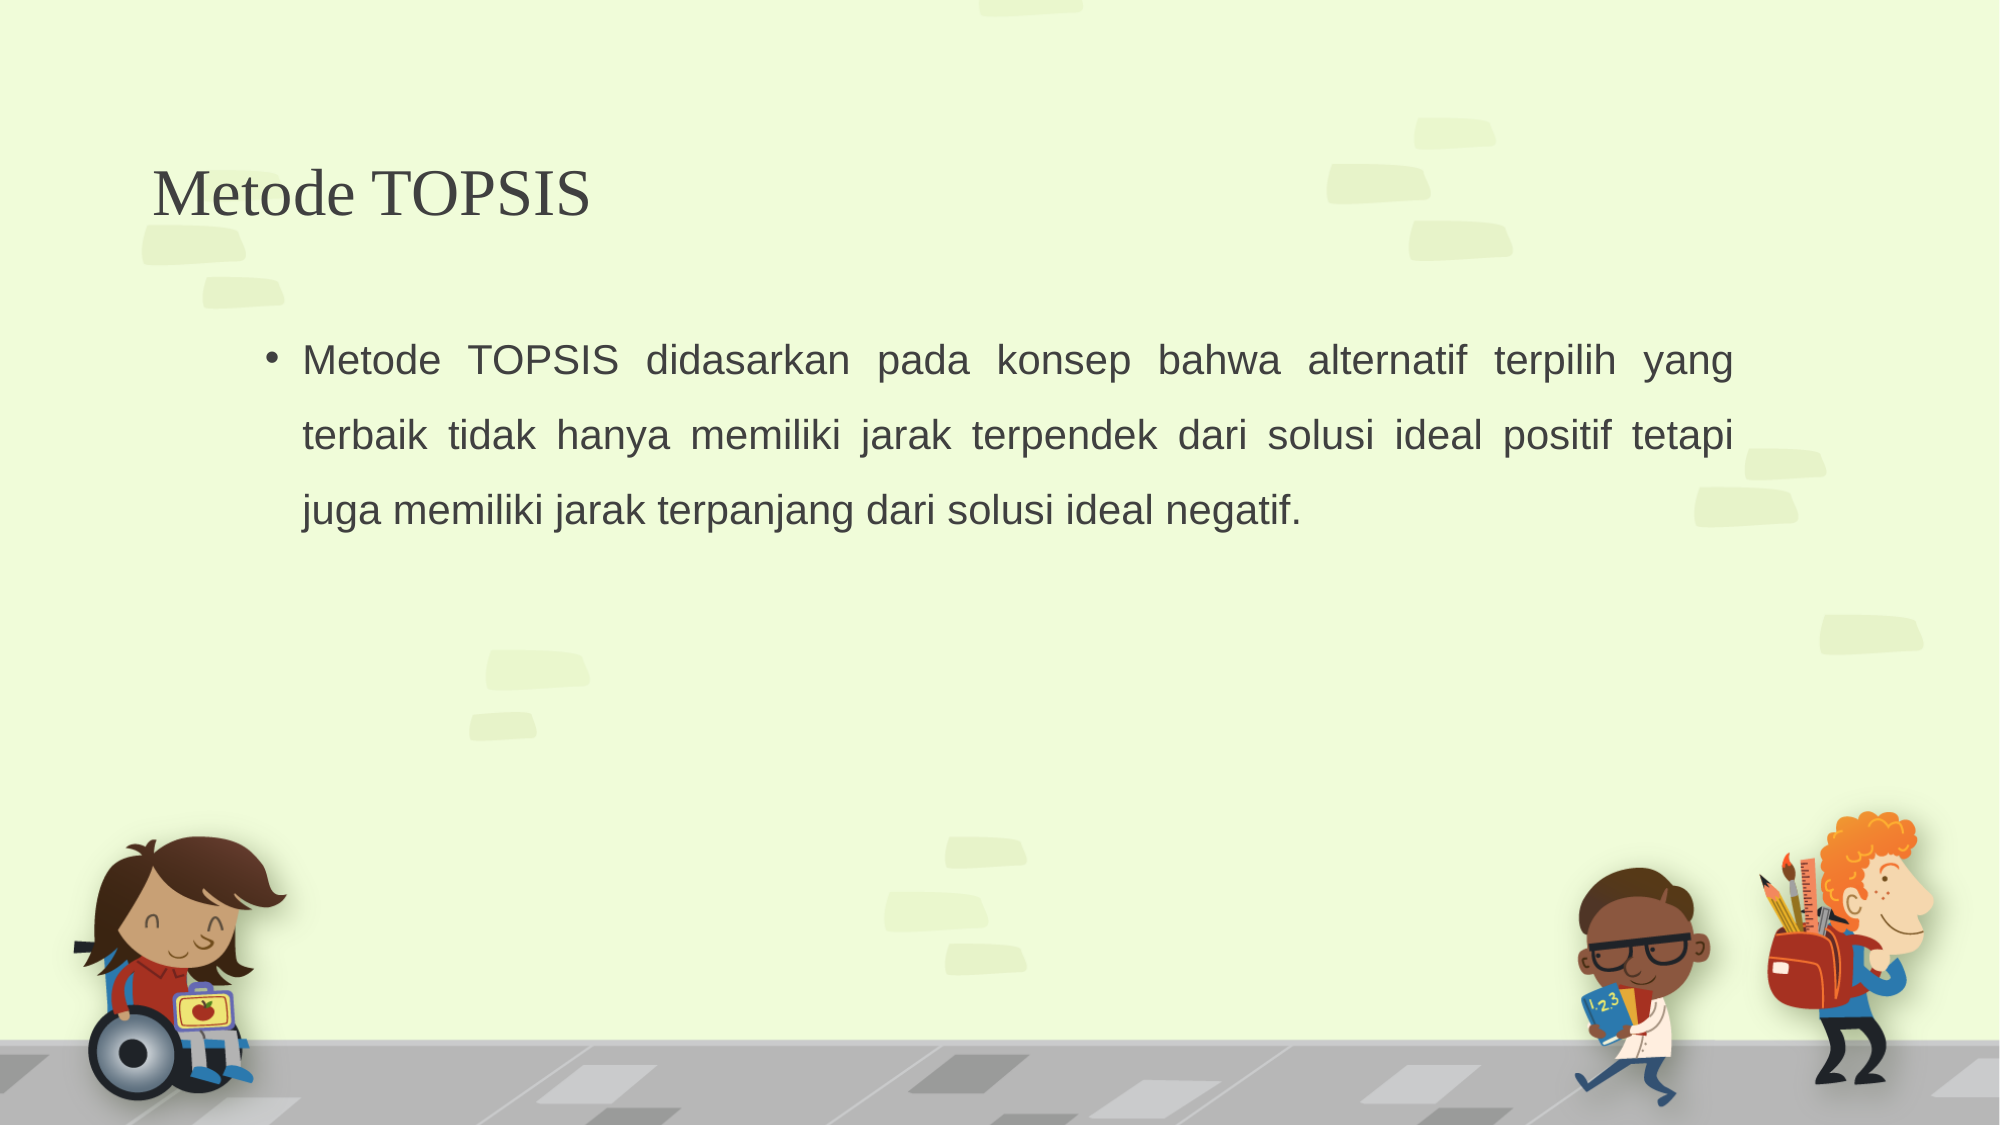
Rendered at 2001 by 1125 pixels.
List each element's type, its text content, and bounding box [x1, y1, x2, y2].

picture [0, 0, 2000, 1125]
list Metode TOPSIS didasarkan pada konsep bahwa alternatif terpilih yang terbaik tidak hanya memiliki jarak terpendek dari solusi ideal positif tetapi juga memiliki jarak terpanjang dari solusi ideal negatif. [249, 299, 1750, 870]
title Metode TOPSIS [137, 59, 1750, 238]
